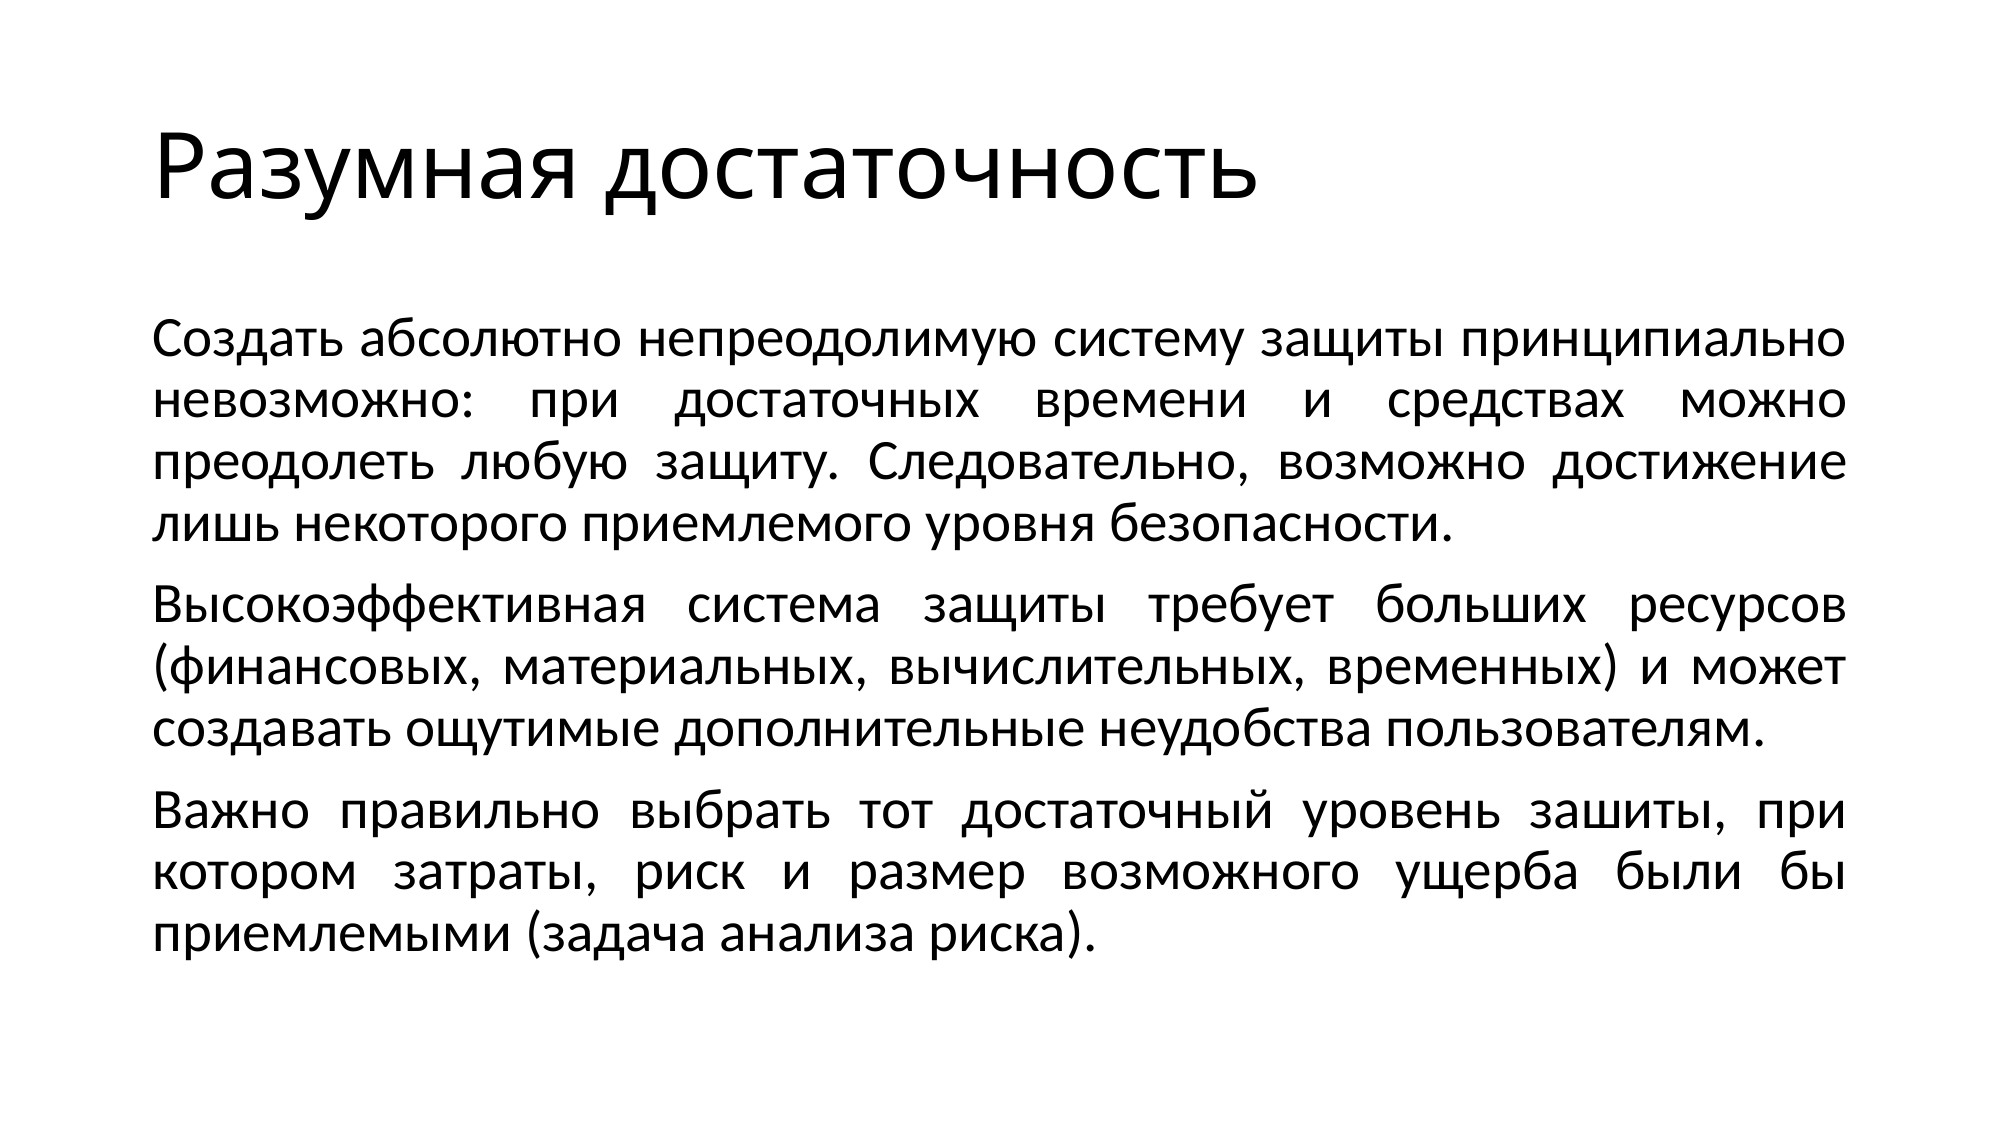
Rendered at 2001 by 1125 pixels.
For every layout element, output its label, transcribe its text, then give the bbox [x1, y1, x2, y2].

list Создать абсолютно непреодолимую систему защиты принципиально невозможно: при достаточных времени и средствах можно преодолеть любую защиту. Следовательно, возможно достижение лишь некоторого приемлемого уровня безопасности. Высокоэффективная система защиты требует больших ресурсов (финансовых, материальных, вычислительных, временных) и может создавать ощутимые дополнительные неудобства пользователям. Важно правильно выбрать тот достаточный уровень зашиты, при котором затраты, риск и размер возможного ущерба были бы приемлемыми (задача анализа риска). [137, 299, 1863, 1014]
title Разумная достаточность [137, 59, 1863, 278]
